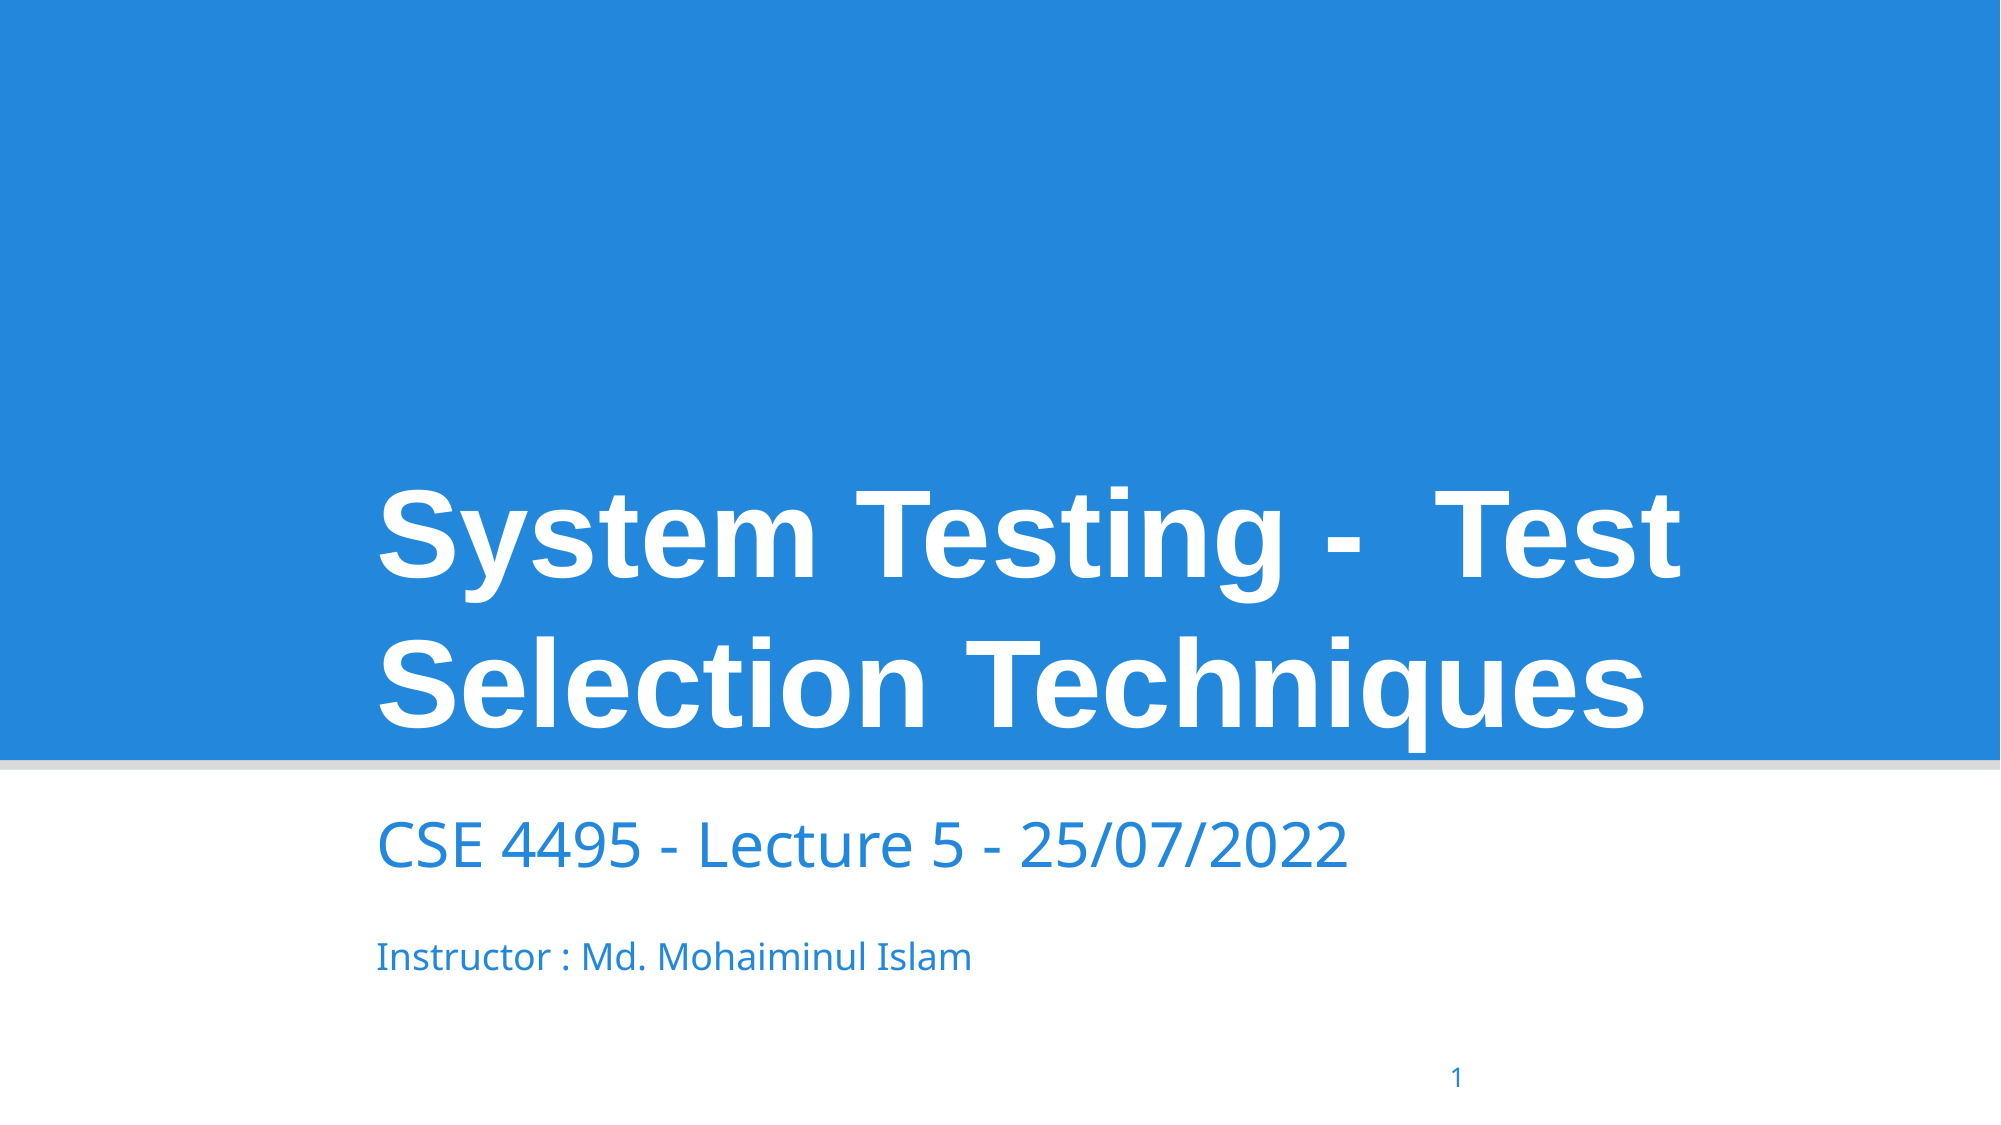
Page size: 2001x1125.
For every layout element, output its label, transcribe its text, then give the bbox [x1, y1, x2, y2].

slide_number 1 [1443, 1064, 1486, 1097]
text_box System Testing - Test Selection Techniques [374, 450, 1750, 753]
text_box CSE 4495 - Lecture 5 - 25/07/2022 Instructor : Md. Mohaiminul Islam [374, 659, 1638, 978]
